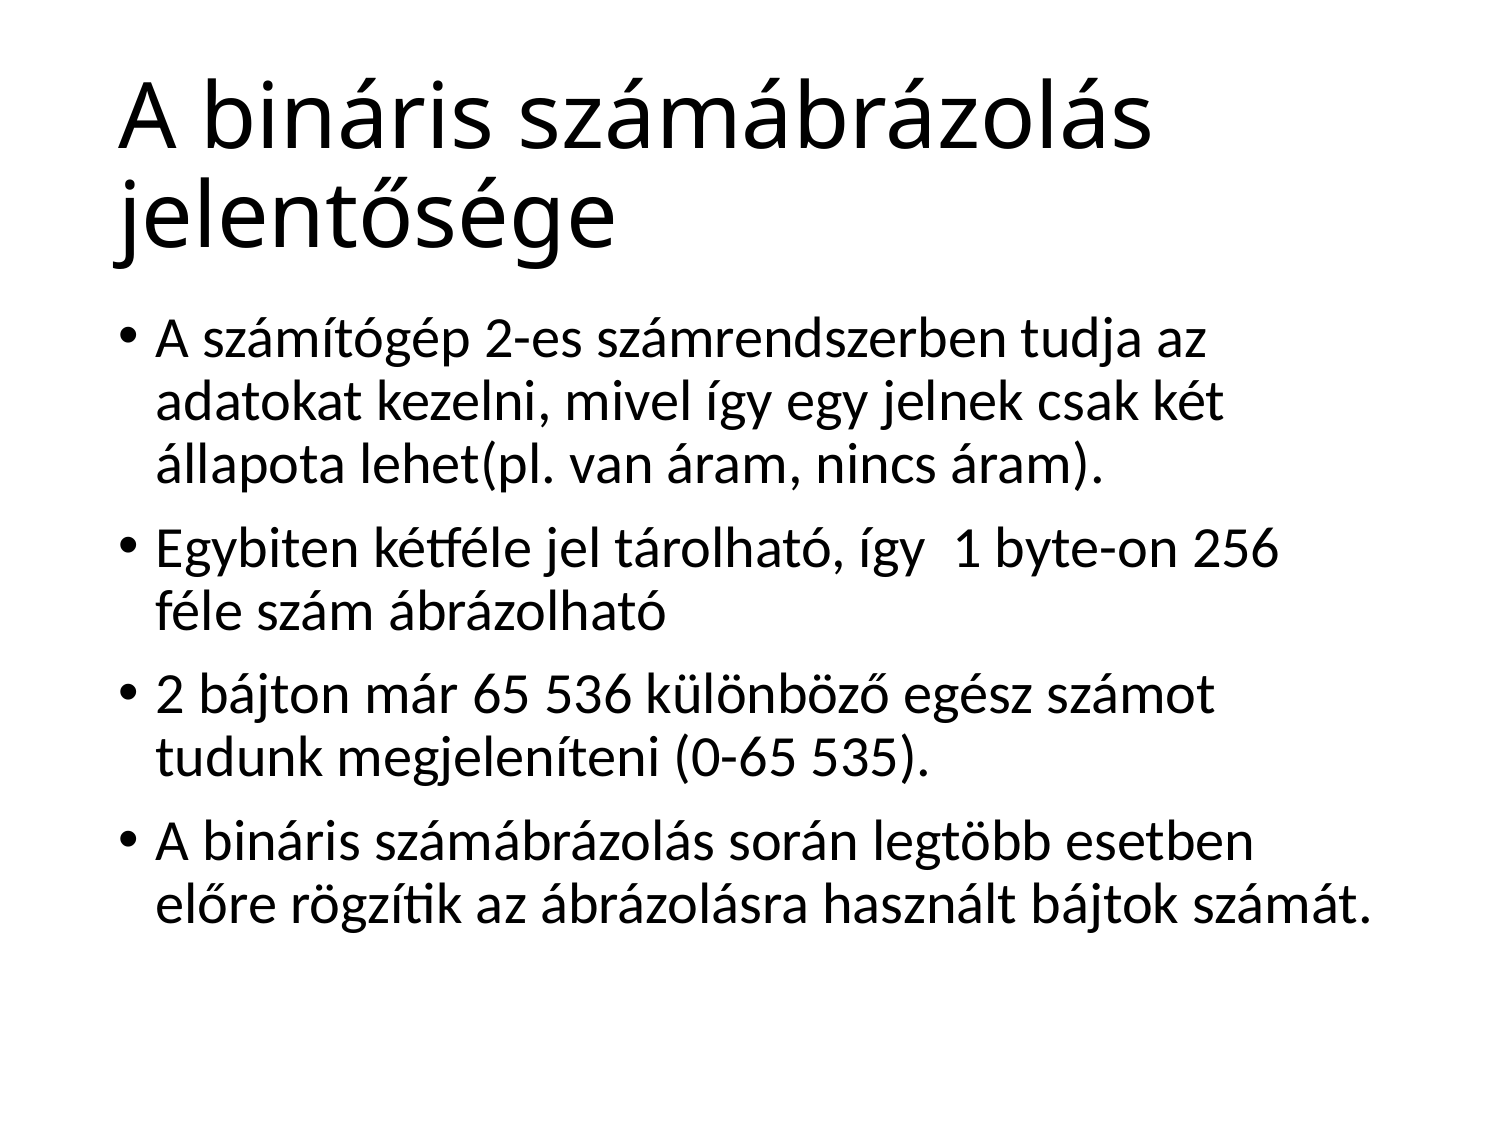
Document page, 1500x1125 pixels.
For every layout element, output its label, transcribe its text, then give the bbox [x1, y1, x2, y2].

list A számítógép 2-es számrendszerben tudja az adatokat kezelni, mivel így egy jelnek csak két állapota lehet(pl. van áram, nincs áram). Egybiten kétféle jel tárolható, így 1 byte-on 256 féle szám ábrázolható 2 bájton már 65 536 különböző egész számot tudunk megjeleníteni (0-65 535). A bináris számábrázolás során legtöbb esetben előre rögzítik az ábrázolásra használt bájtok számát. [103, 299, 1397, 1014]
title A bináris számábrázolás jelentősége [103, 59, 1470, 278]
